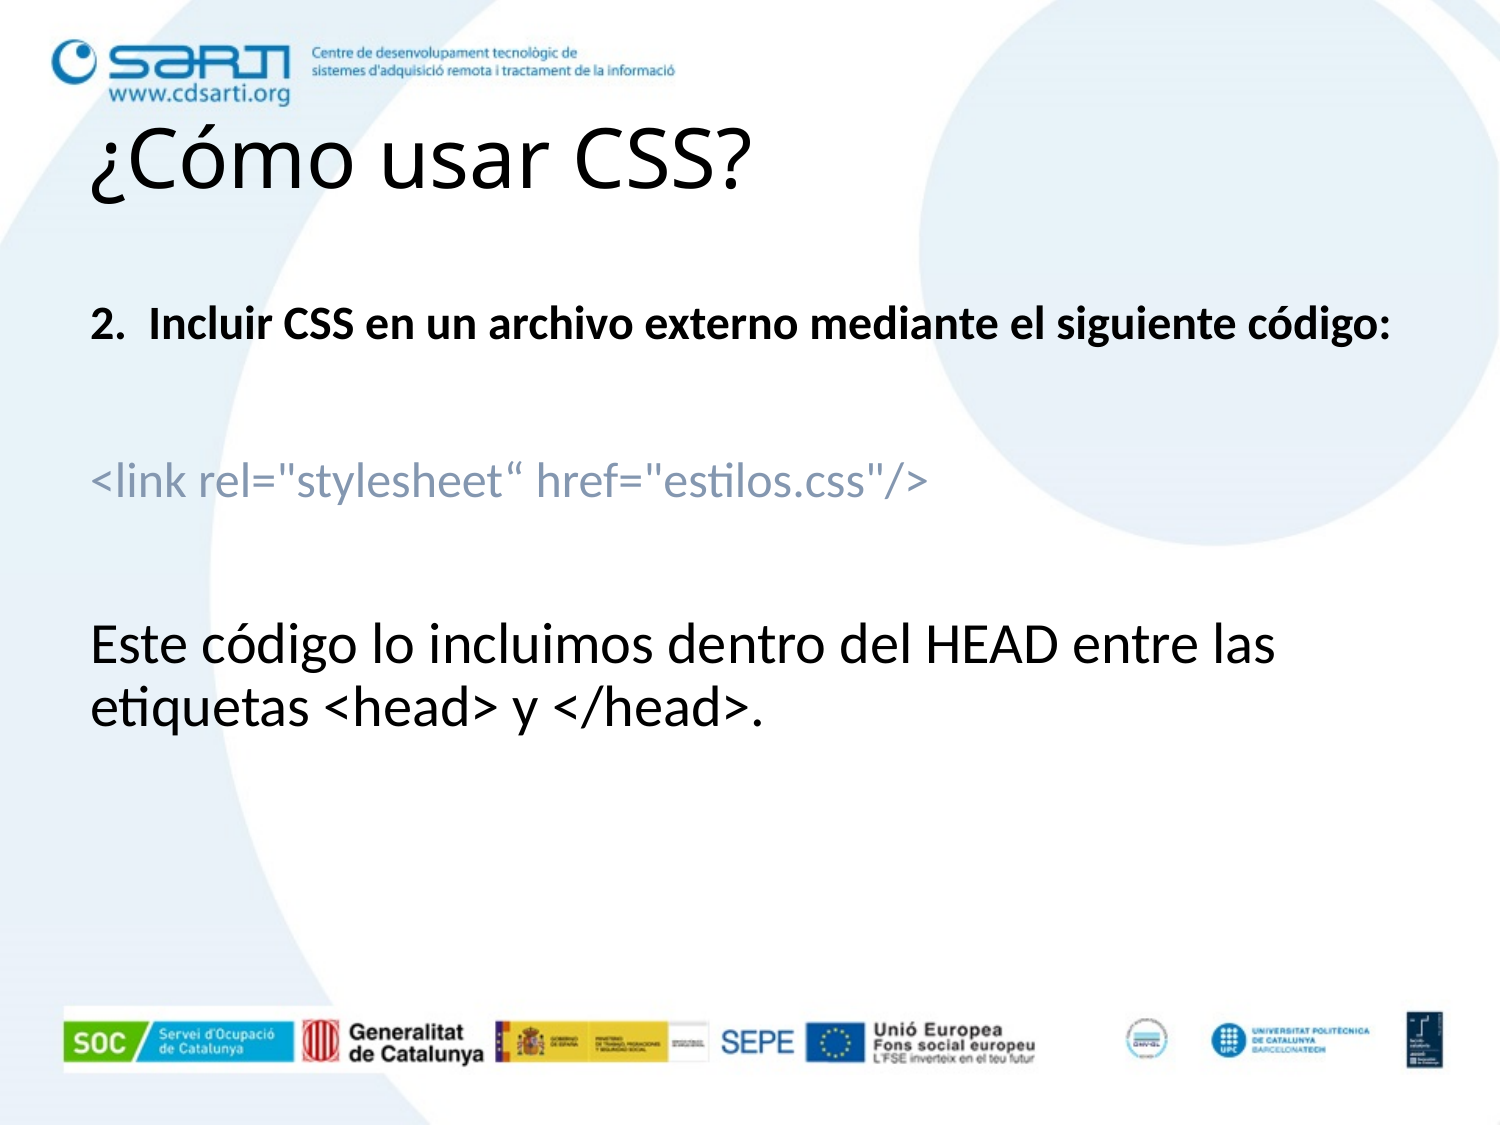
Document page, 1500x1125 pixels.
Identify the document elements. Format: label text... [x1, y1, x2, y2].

list 2. Incluir CSS en un archivo externo mediante el siguiente código: <link rel="stylesheet“ href="estilos.css"/> Este código lo incluimos dentro del HEAD entre las etiquetas <head> y </head>. [75, 290, 1425, 1005]
title ¿Cómo usar CSS? [75, 90, 1425, 233]
picture [0, 0, 1500, 1125]
